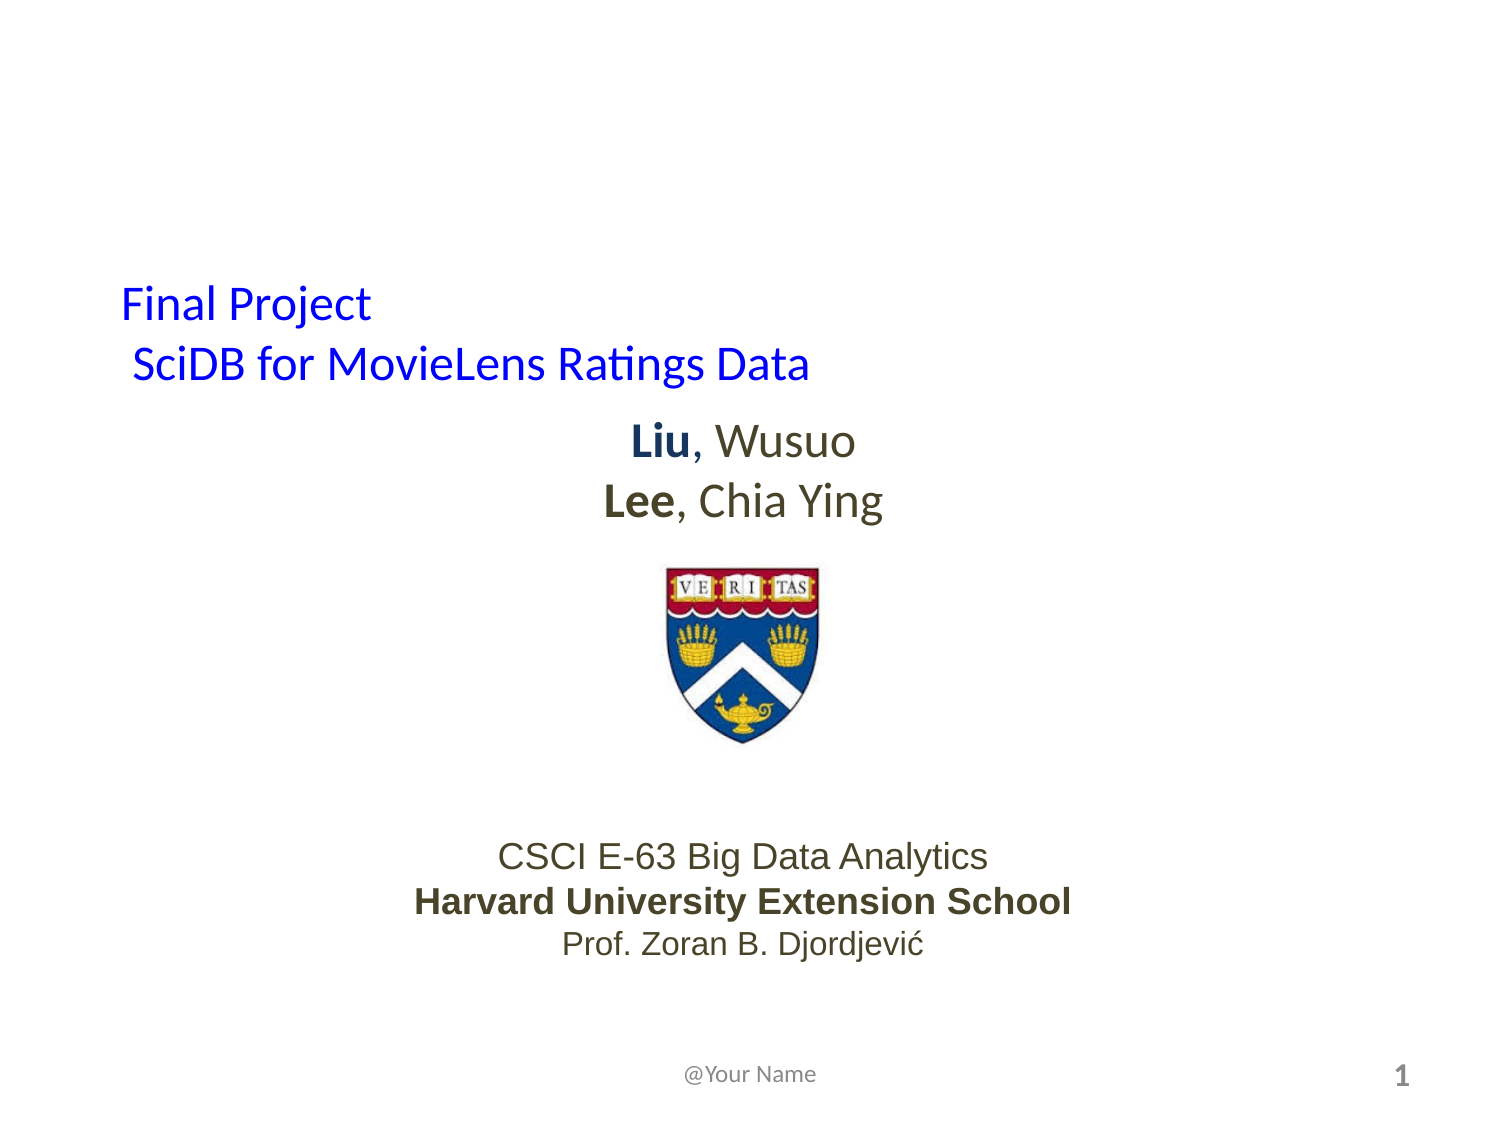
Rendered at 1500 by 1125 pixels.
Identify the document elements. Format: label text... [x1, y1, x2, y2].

text_box Liu, Wusuo Lee, Chia Ying [218, 399, 1269, 500]
text_box 1 [1074, 1042, 1425, 1103]
picture [649, 562, 838, 751]
text_box Final Project SciDB for MovieLens Ratings Data [106, 200, 1382, 500]
text_box CSCI E-63 Big Data Analytics Harvard University Extension School Prof. Zoran B. Djordjević [337, 825, 1150, 1022]
text_box @Your Name [512, 1042, 988, 1103]
